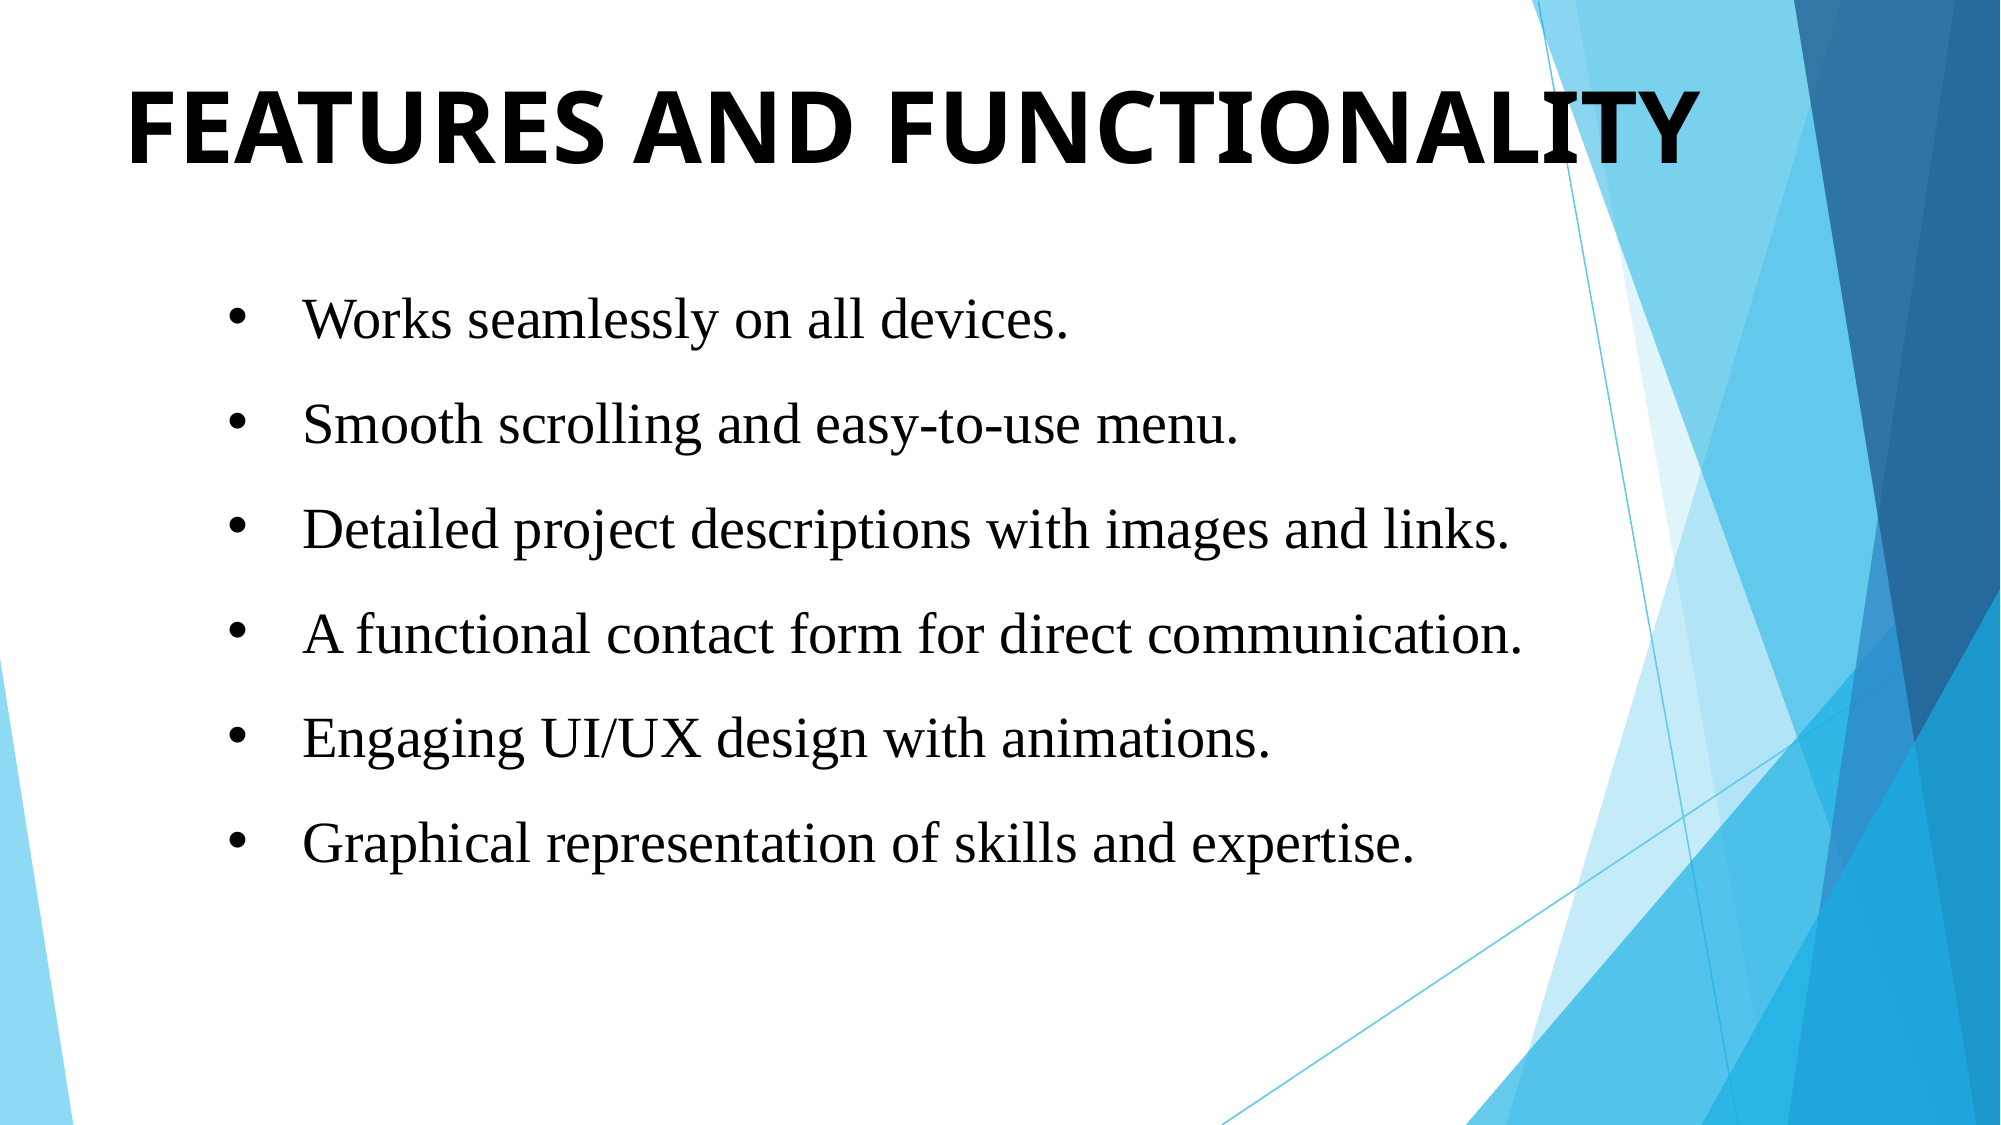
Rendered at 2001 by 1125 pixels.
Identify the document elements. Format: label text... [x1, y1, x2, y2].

text_box Works seamlessly on all devices. Smooth scrolling and easy-to-use menu. Detailed project descriptions with images and links. A functional contact form for direct communication. Engaging UI/UX design with animations. Graphical representation of skills and expertise. [212, 237, 1559, 952]
title FEATURES AND FUNCTIONALITY [123, 63, 1877, 188]
